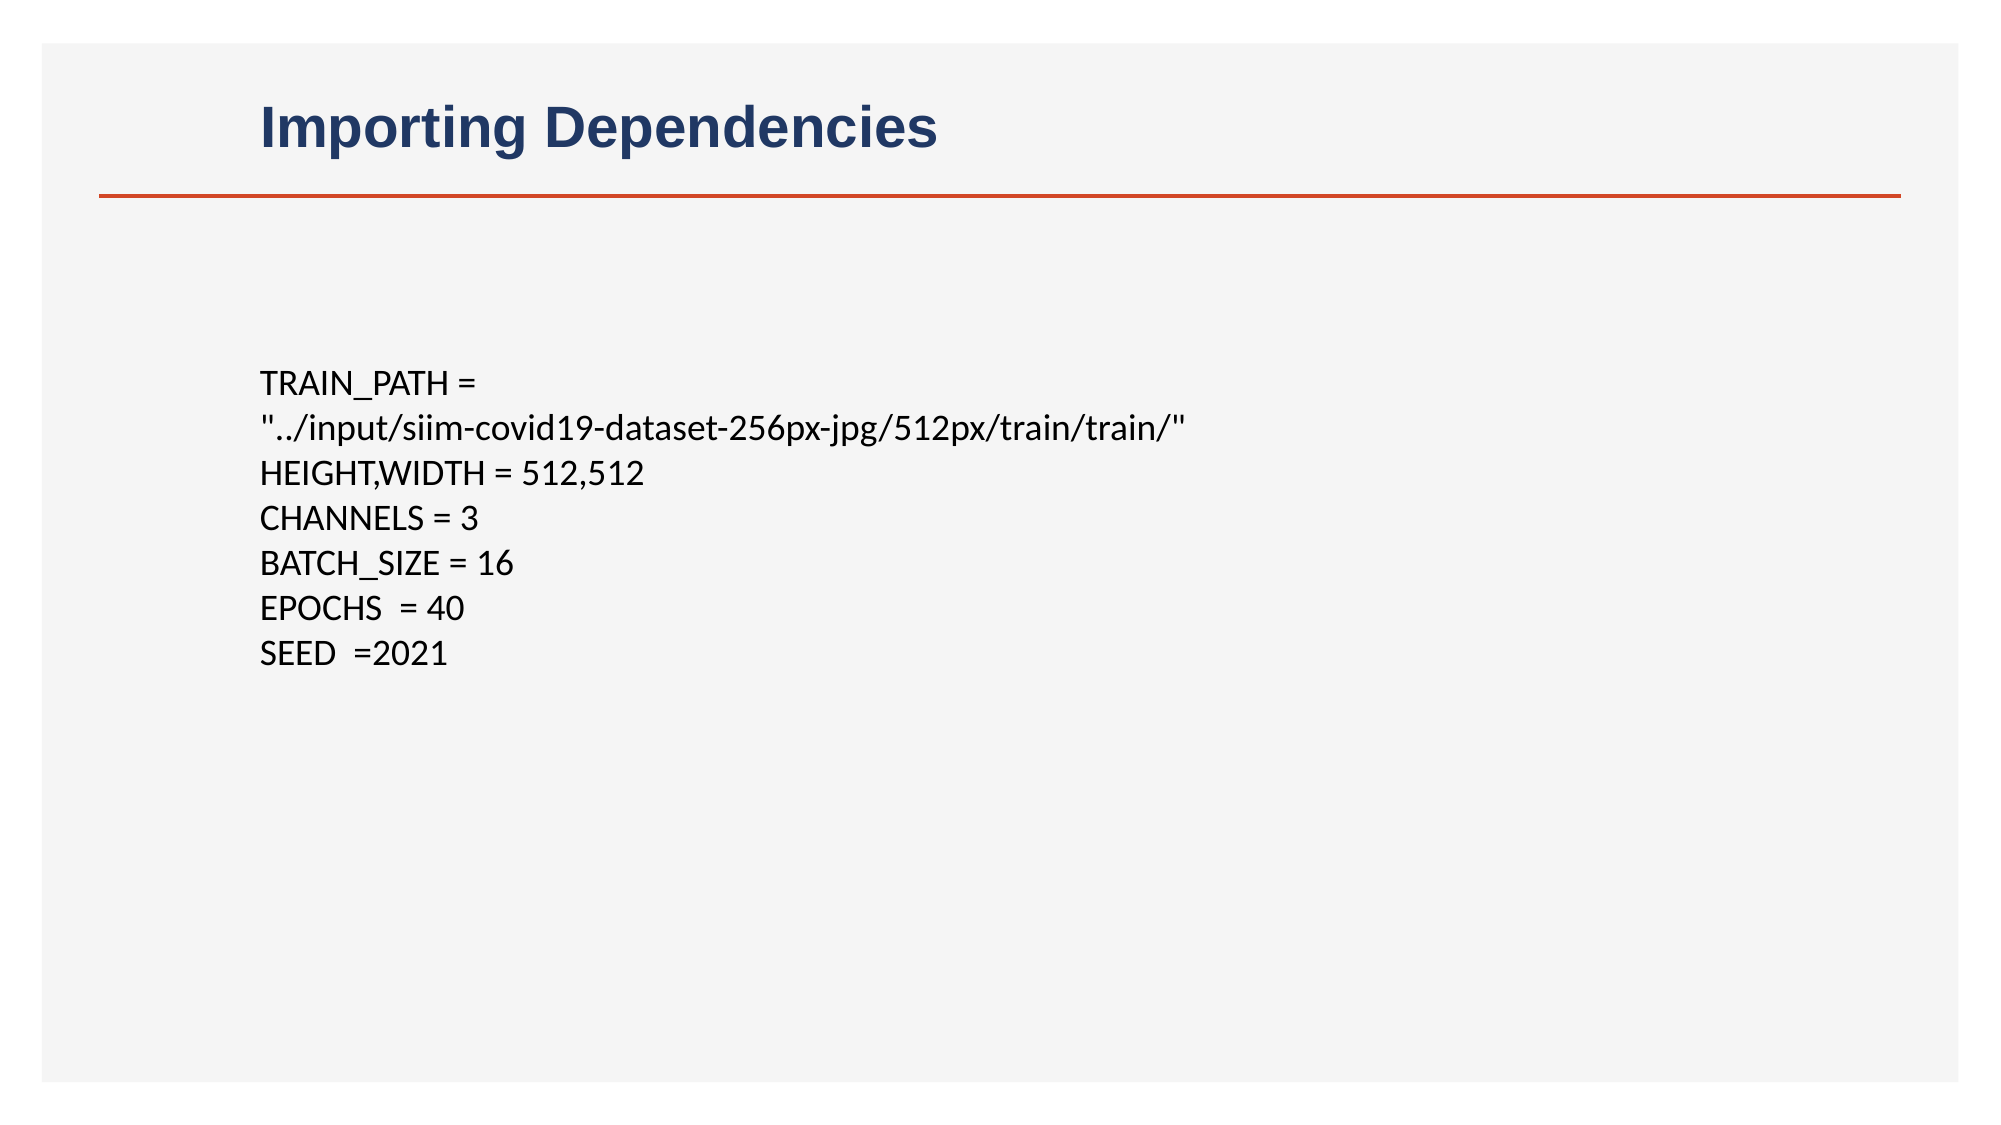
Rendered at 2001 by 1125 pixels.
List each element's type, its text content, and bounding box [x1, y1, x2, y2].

title Importing Dependencies [245, 62, 1756, 168]
text_box TRAIN_PATH = "../input/siim-covid19-dataset-256px-jpg/512px/train/train/" HEIGHT,WIDTH = 512,512 CHANNELS = 3 BATCH_SIZE = 16 EPOCHS = 40 SEED =2021 [245, 350, 1246, 681]
